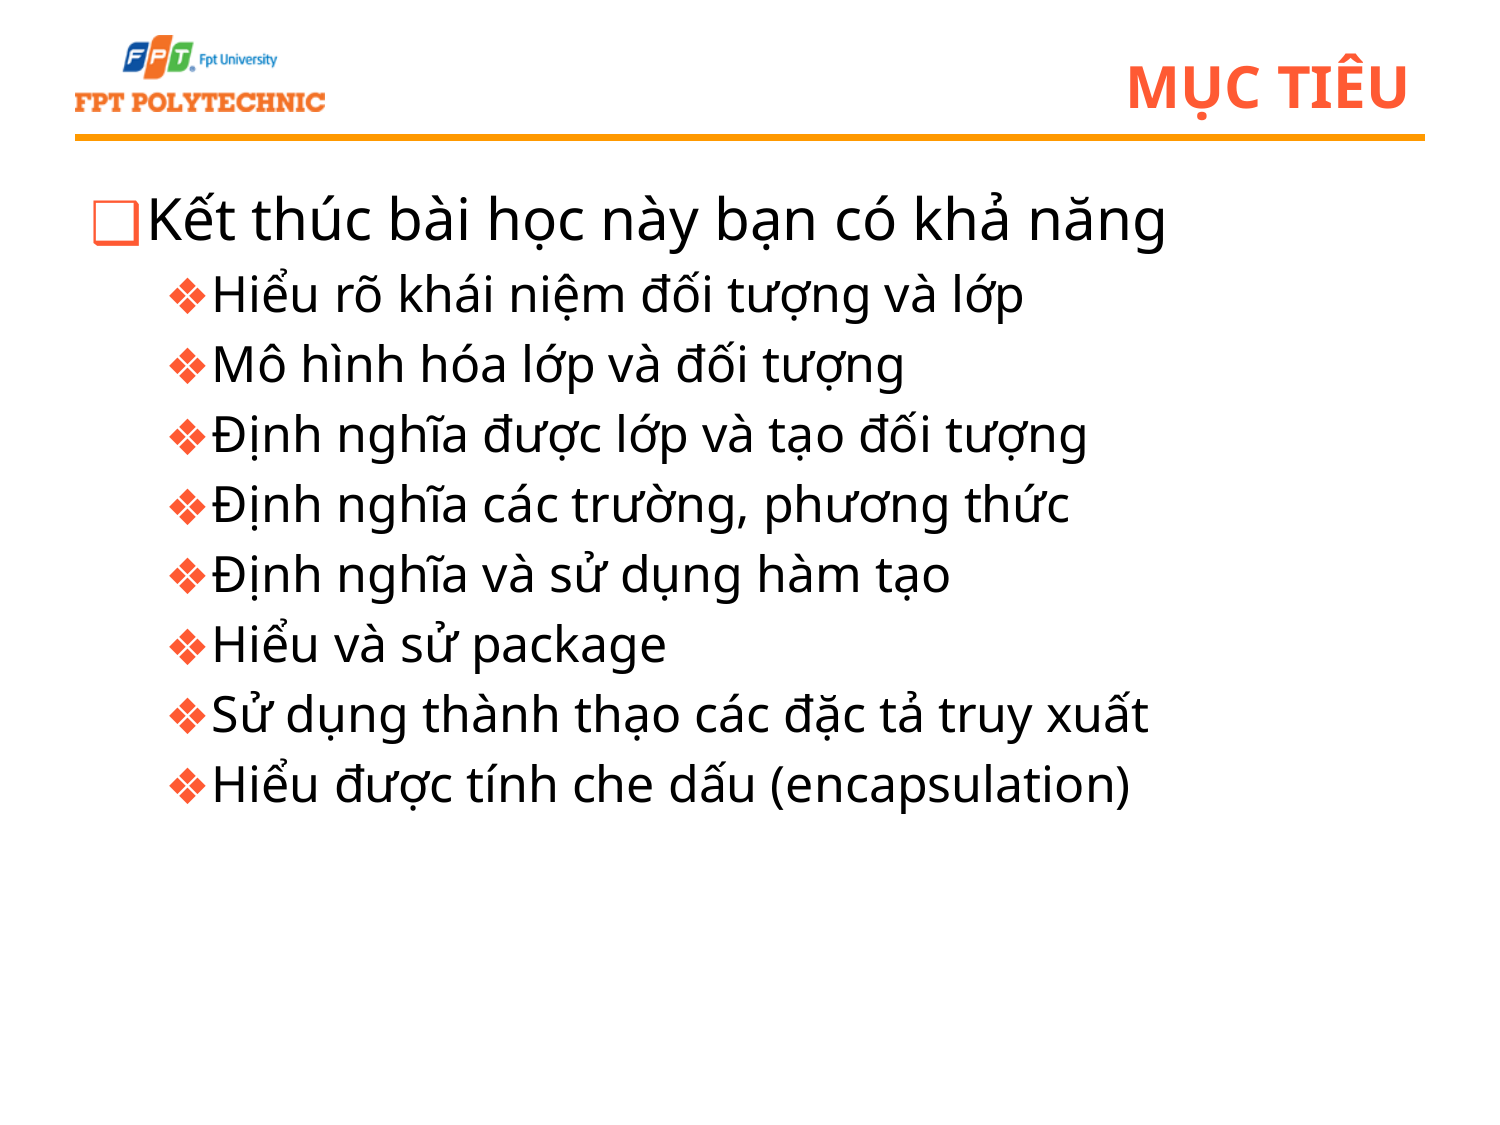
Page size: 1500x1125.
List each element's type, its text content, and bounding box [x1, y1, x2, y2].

list Kết thúc bài học này bạn có khả năng Hiểu rõ khái niệm đối tượng và lớp Mô hình hóa lớp và đối tượng Định nghĩa được lớp và tạo đối tượng Định nghĩa các trường, phương thức Định nghĩa và sử dụng hàm tạo Hiểu và sử package Sử dụng thành thạo các đặc tả truy xuất Hiểu được tính che dấu (encapsulation) [75, 174, 1425, 1038]
title Mục tiêu [337, 45, 1425, 125]
picture [75, 35, 325, 112]
